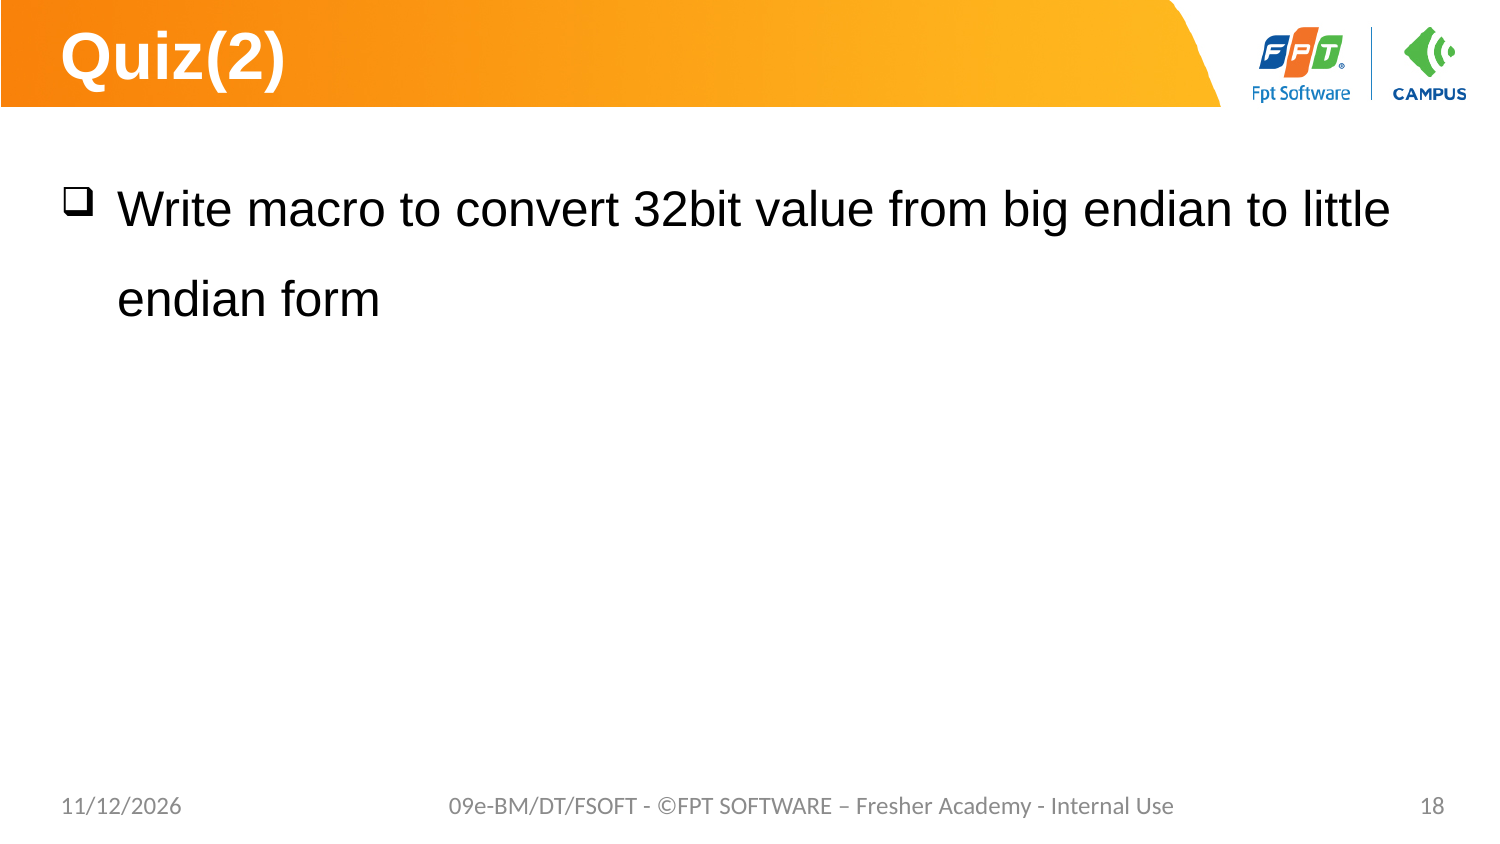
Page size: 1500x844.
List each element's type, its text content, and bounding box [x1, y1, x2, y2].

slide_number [45, 782, 270, 827]
list Write macro to convert 32bit value from big endian to little endian form [45, 139, 1461, 754]
picture [1, 0, 1499, 844]
title Quiz(2) [45, 0, 1176, 106]
slide_number 18 [1350, 782, 1461, 827]
footer 09e-BM/DT/FSOFT - ©FPT SOFTWARE – Fresher Academy - Internal Use [289, 782, 1335, 827]
